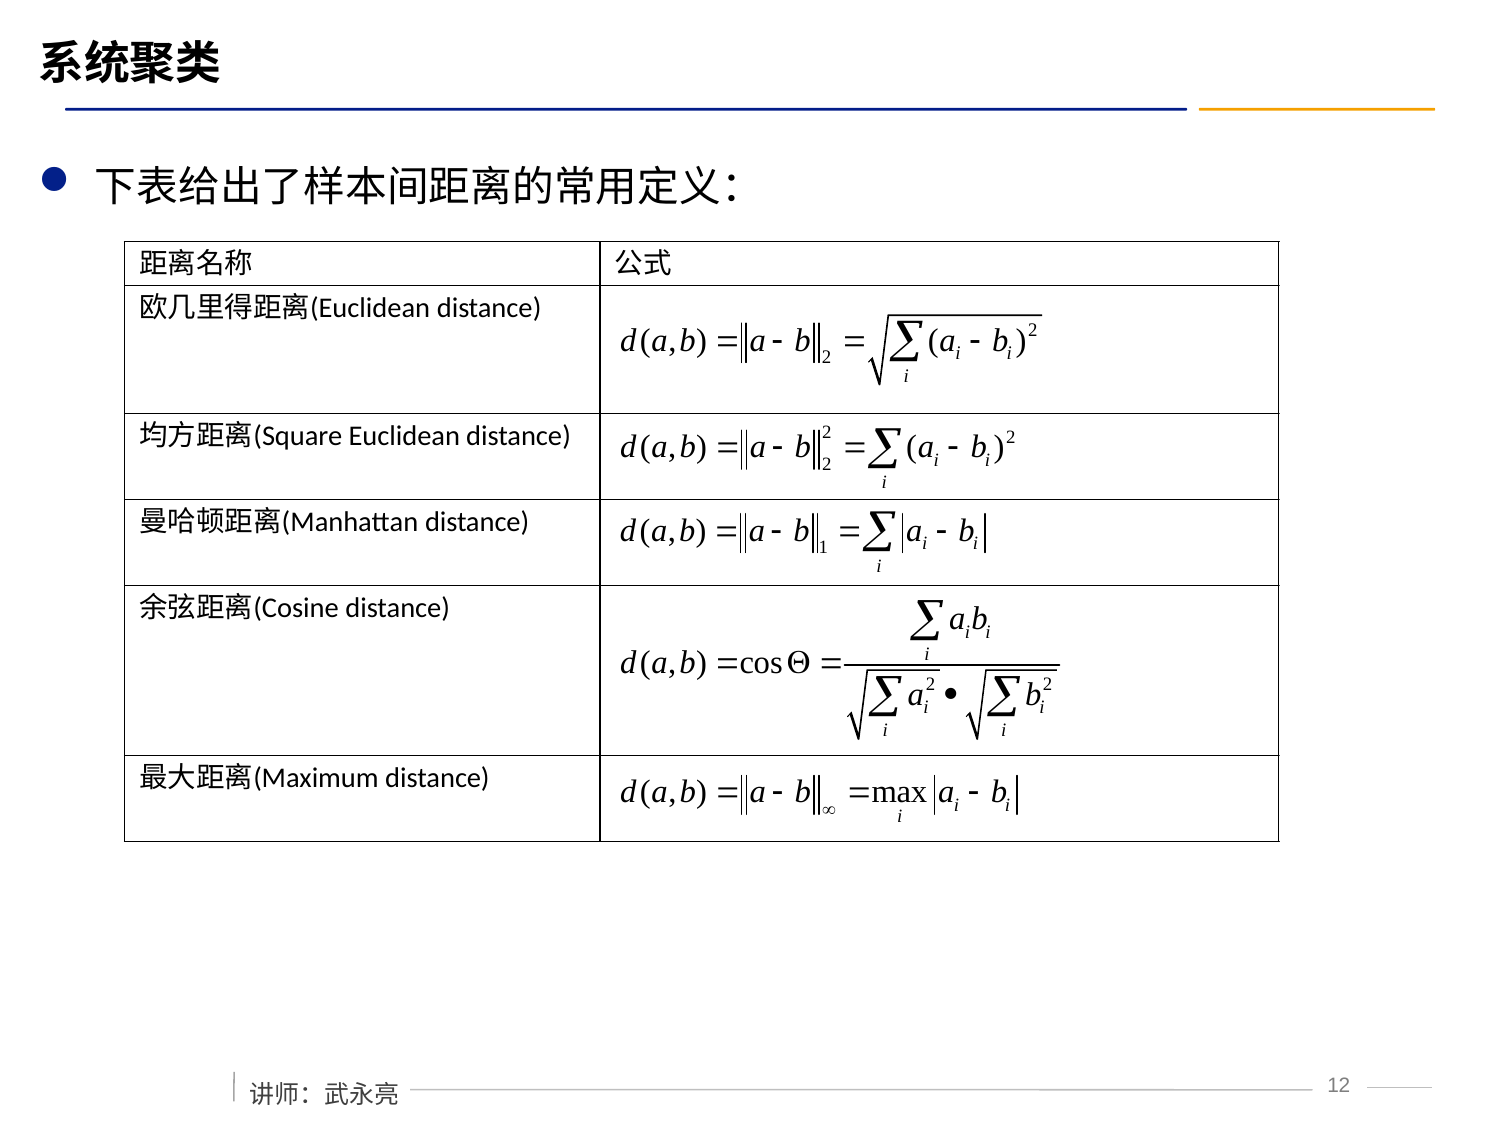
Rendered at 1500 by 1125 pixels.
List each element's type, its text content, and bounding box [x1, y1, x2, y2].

picture [123, 240, 1280, 847]
title 系统聚类 [23, 25, 1388, 97]
list 下表给出了样本间距离的常用定义： [23, 127, 1432, 338]
